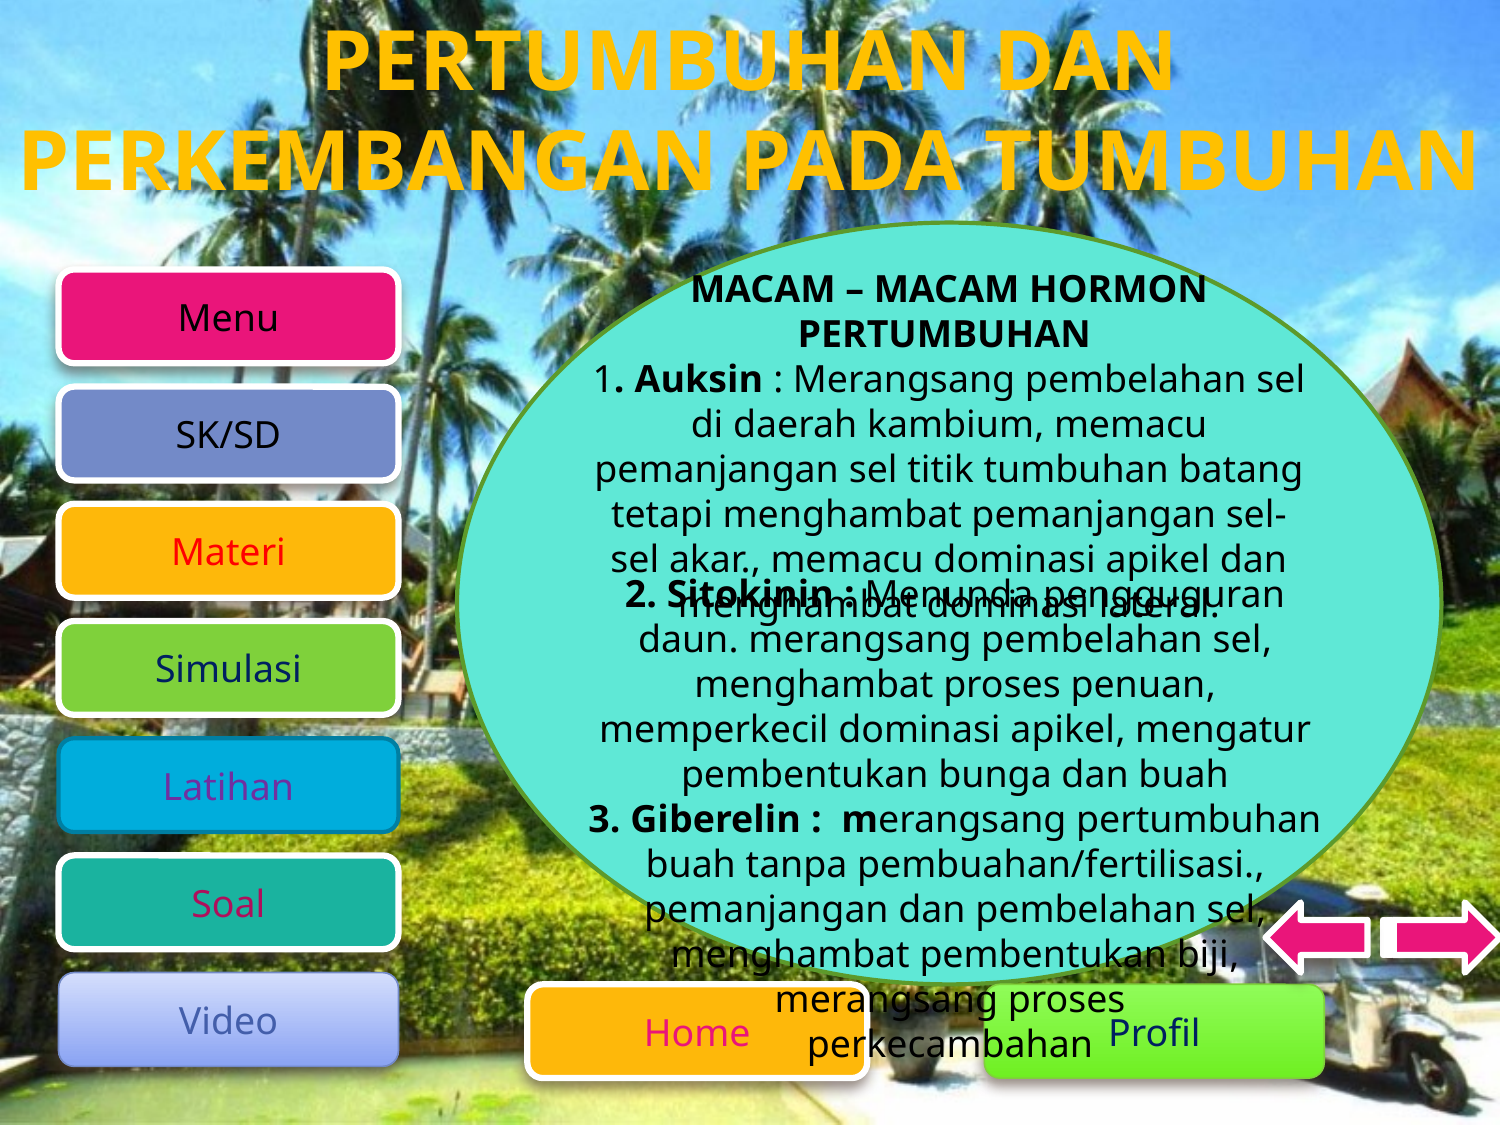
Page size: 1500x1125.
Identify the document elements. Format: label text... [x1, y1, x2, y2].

text_box [1262, 899, 1371, 976]
picture [0, 0, 1500, 1125]
text_box 2. Sitokinin : Menunda pengguguran daun. merangsang pembelahan sel, menghambat proses penuan, memperkecil dominasi apikel, mengatur pembentukan bunga dan buah 3. Giberelin : merangsang pertumbuhan buah tanpa pembuahan/fertilisasi., pemanjangan dan pembelahan sel, menghambat pembentukan biji, merangsang proses perkecambahan [562, 562, 1348, 1073]
text_box MACAM – MACAM HORMON PERTUMBUHAN 1. Auksin : Merangsang pembelahan sel di daerah kambium, memacu pemanjangan sel titik tumbuhan batang tetapi menghambat pemanjangan sel-sel akar., memacu dominasi apikel dan menghambat dominasi lateral. [574, 257, 1325, 562]
text_box [1380, 899, 1500, 976]
